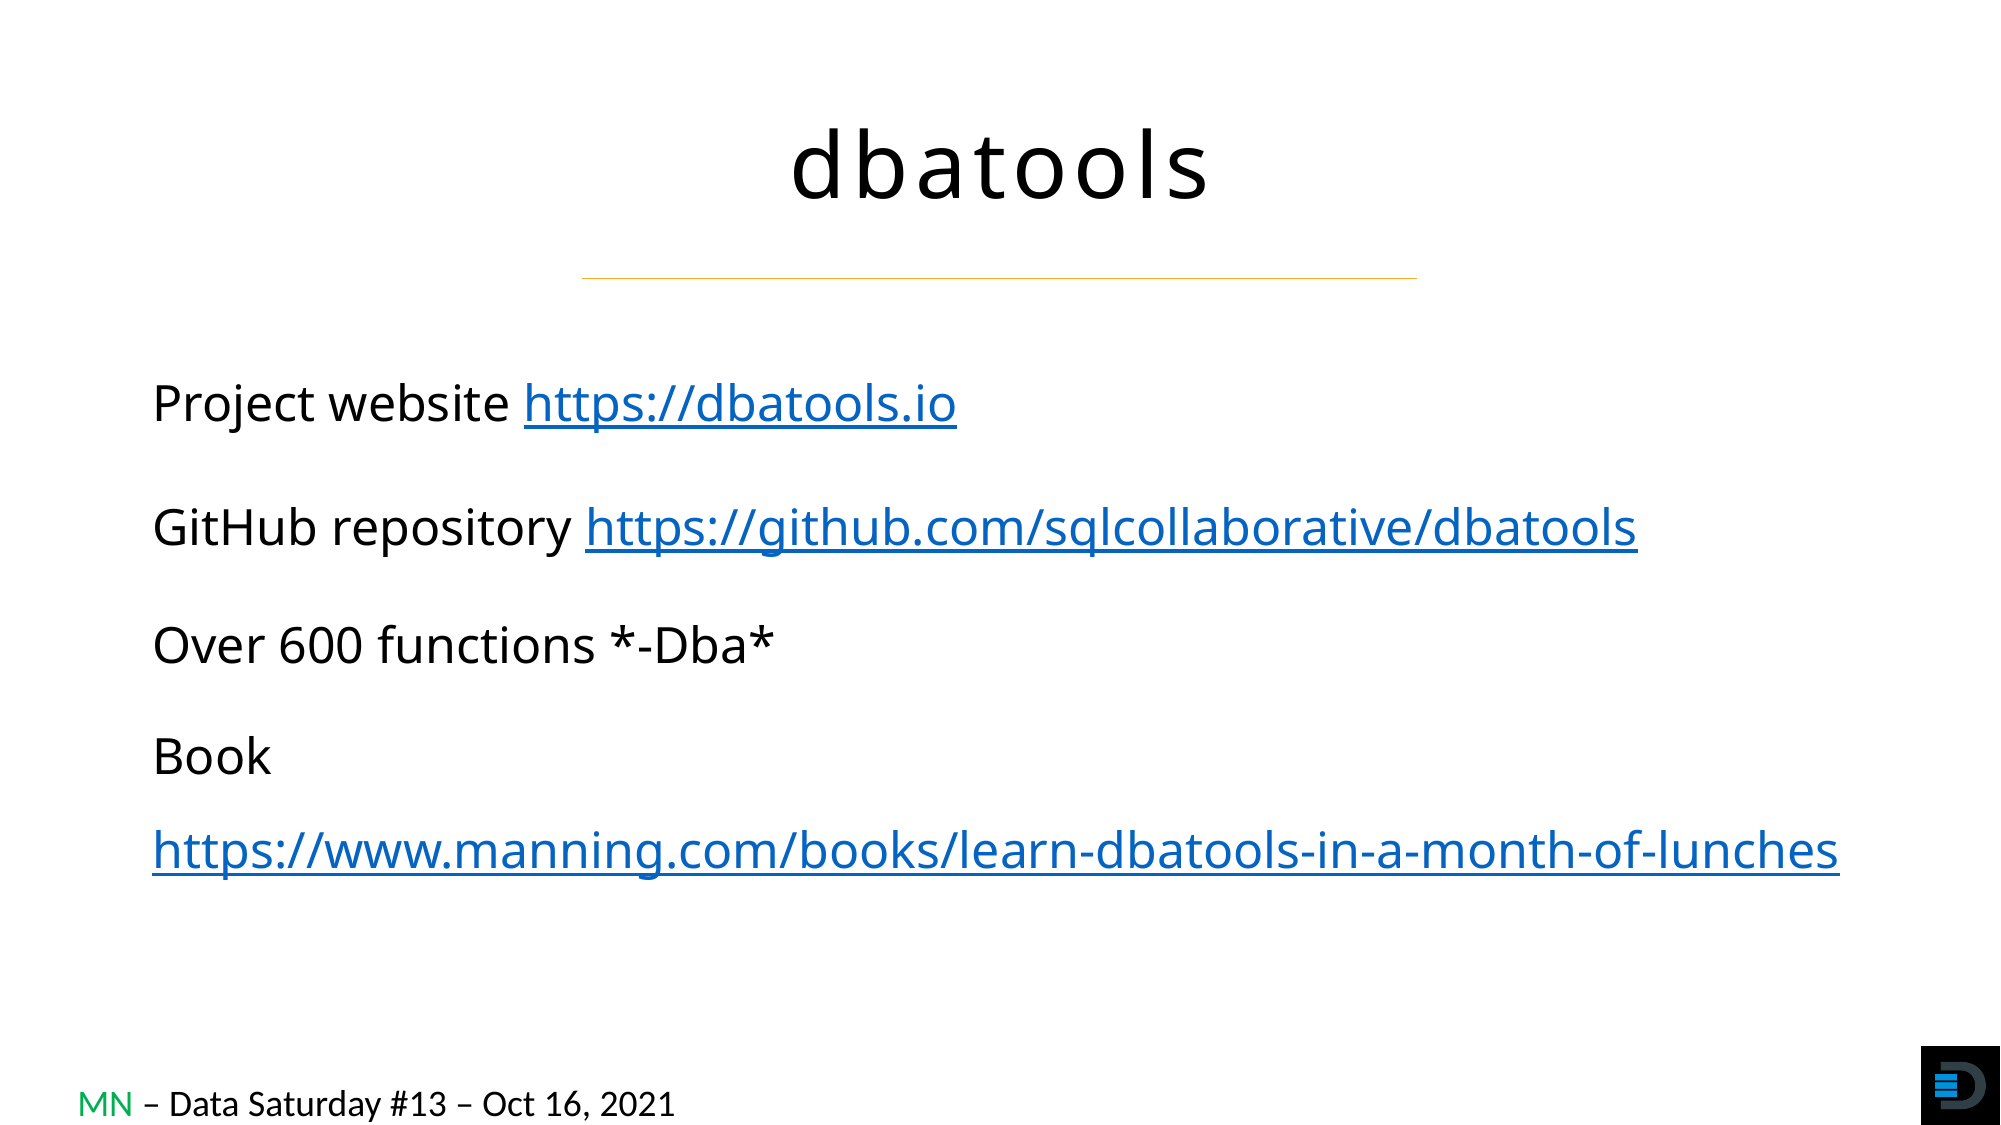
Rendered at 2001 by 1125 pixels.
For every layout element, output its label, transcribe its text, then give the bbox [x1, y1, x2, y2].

title dbatools [137, 59, 1863, 278]
list Project website https://dbatools.io GitHub repository https://github.com/sqlcollaborative/dbatools Over 600 functions *-Dba* Book https://www.manning.com/books/learn-dbatools-in-a-month-of-lunches [137, 329, 1863, 1014]
picture [1921, 1046, 2000, 1125]
